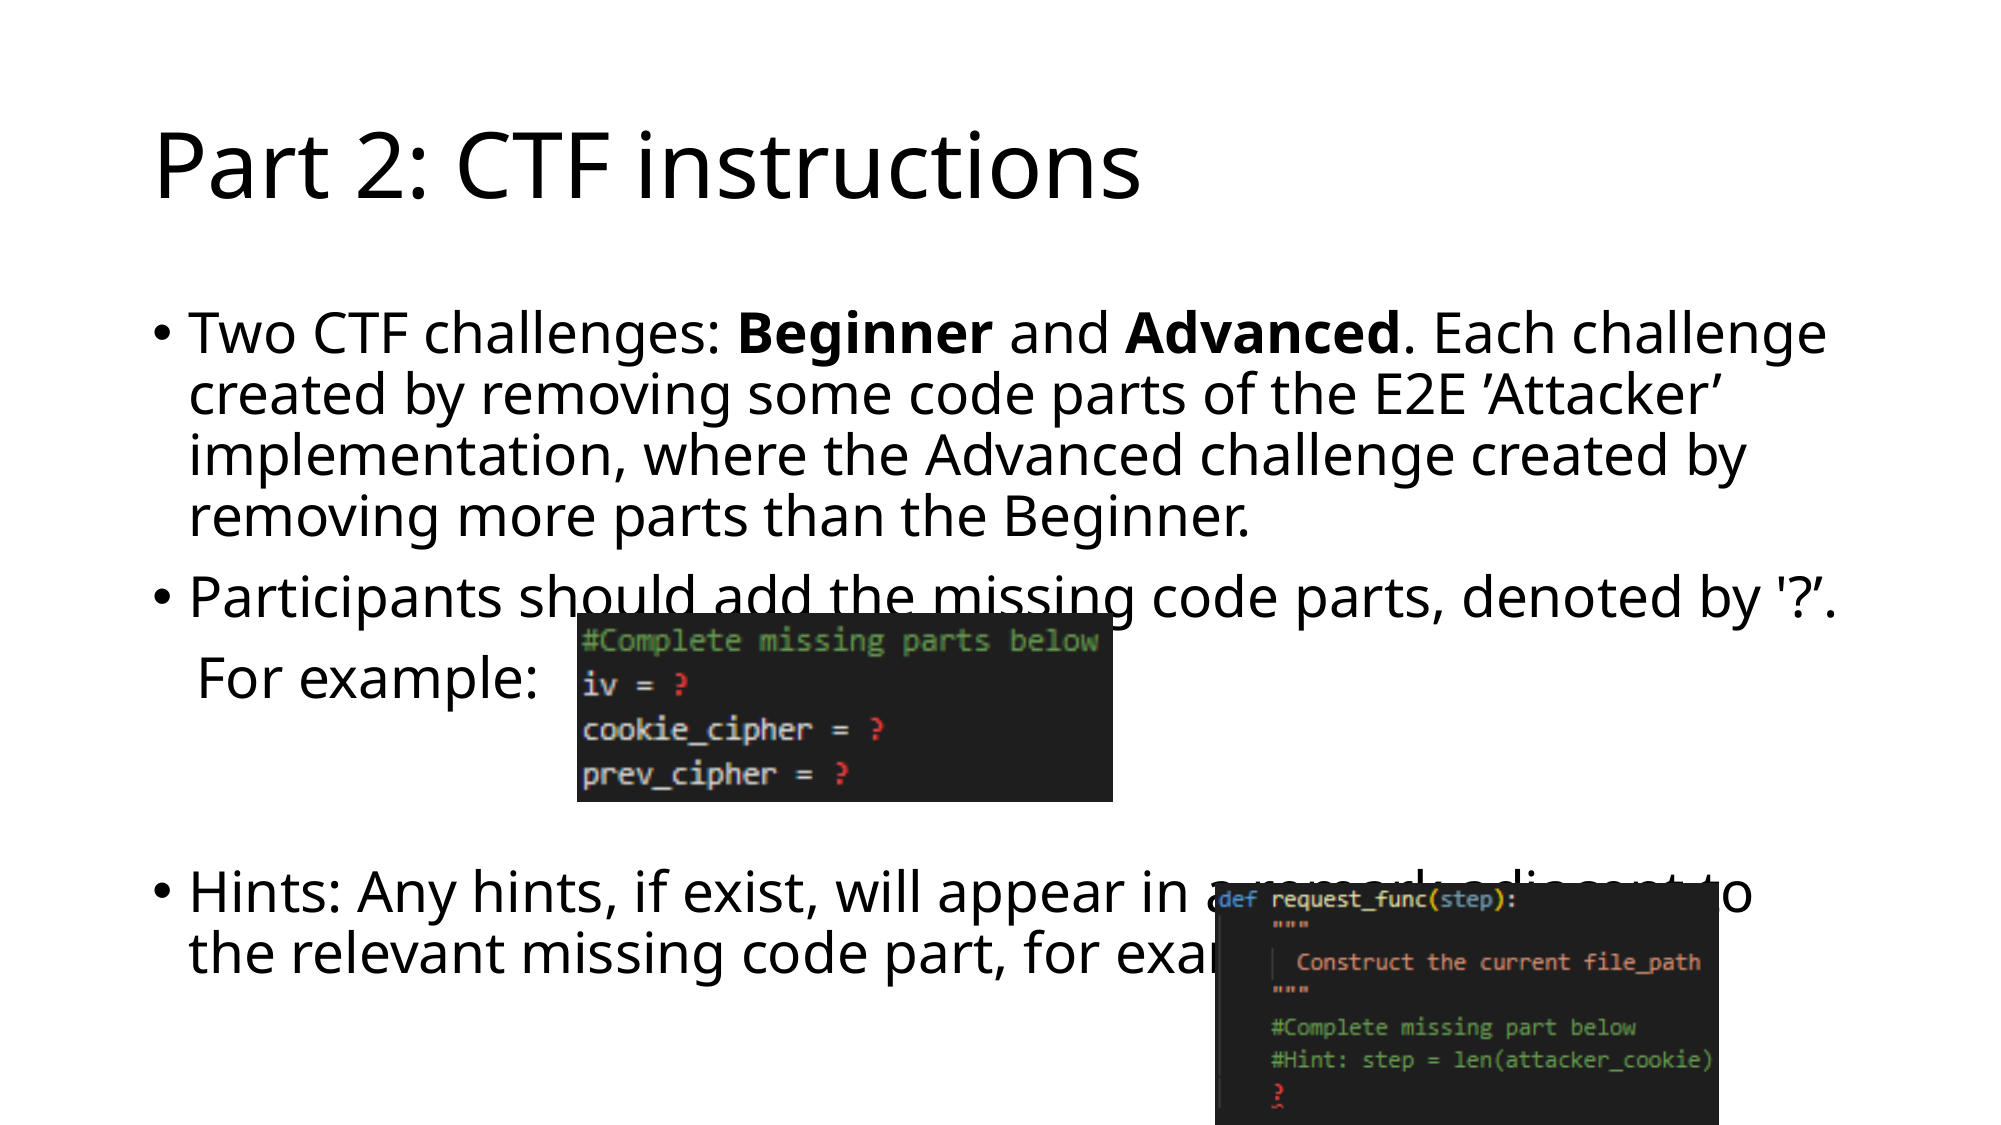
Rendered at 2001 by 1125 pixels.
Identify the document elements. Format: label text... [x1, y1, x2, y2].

list Two CTF challenges: Beginner and Advanced. Each challenge created by removing some code parts of the E2E ’Attacker’ implementation, where the Advanced challenge created by removing more parts than the Beginner. Participants should add the missing code parts, denoted by '?’. For example: Hints: Any hints, if exist, will appear in a remark adjacent to the relevant missing code part, for example: [137, 297, 1863, 1012]
title Part 2: CTF instructions [137, 59, 1863, 278]
picture [577, 612, 1113, 803]
picture [1214, 882, 1720, 1125]
